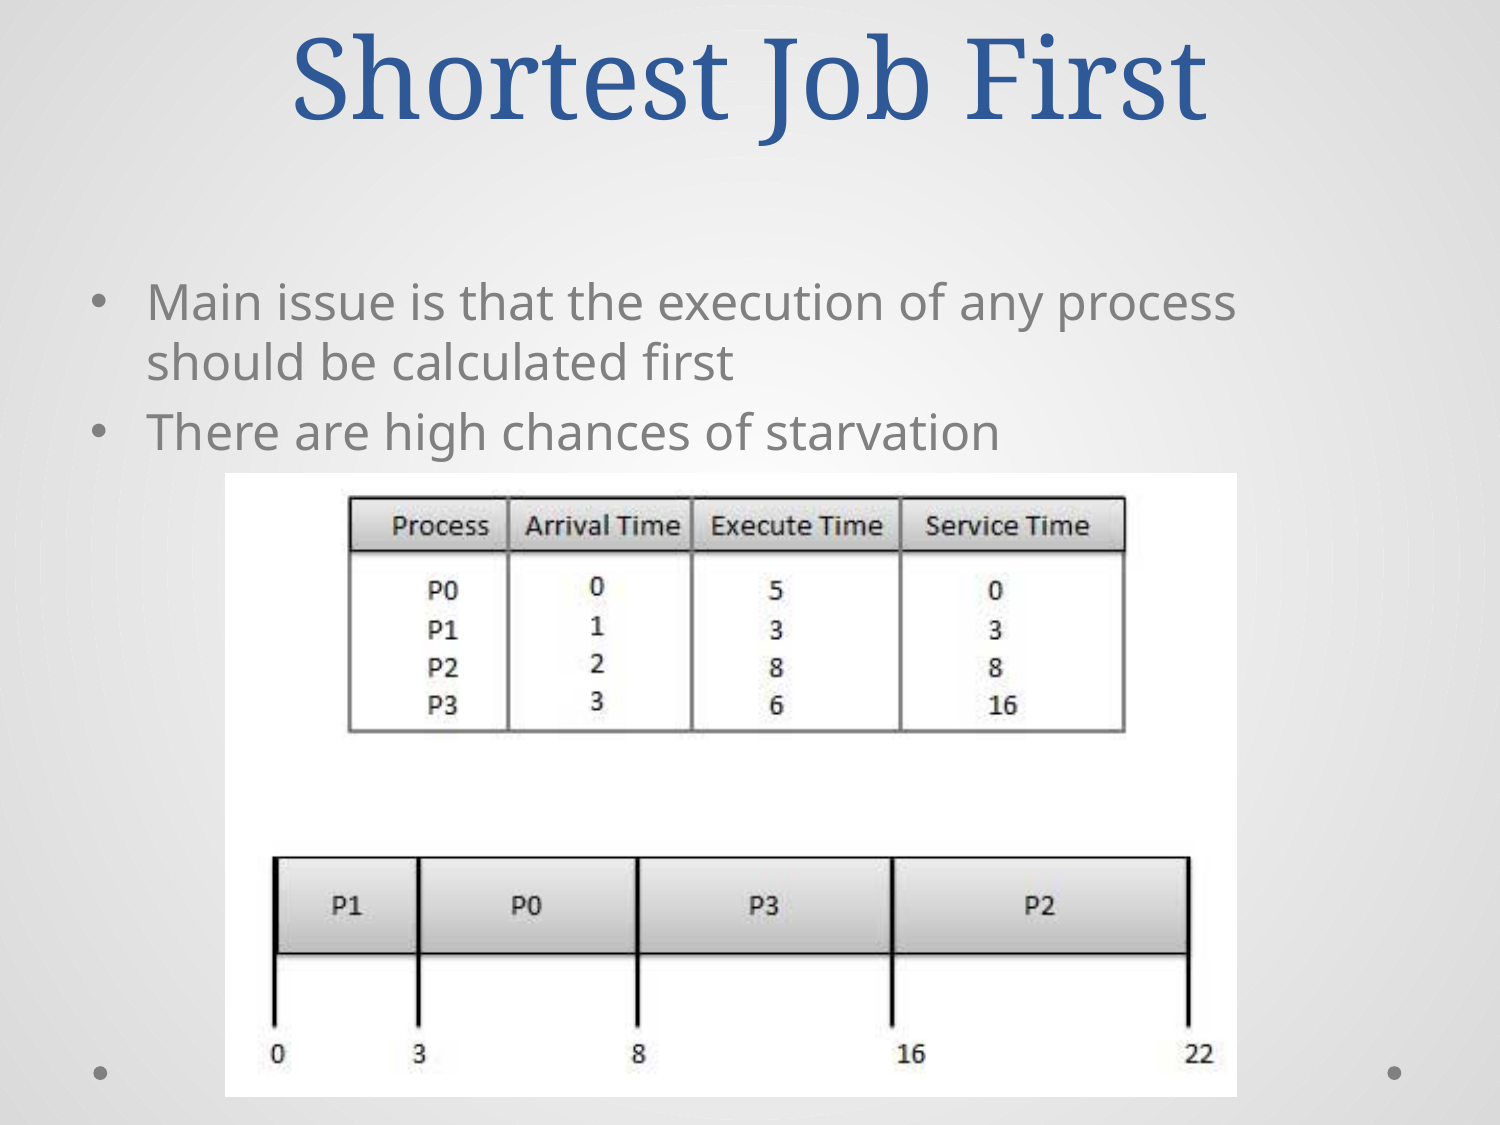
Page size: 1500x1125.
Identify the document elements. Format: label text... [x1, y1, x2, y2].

title Shortest Job First [75, 0, 1425, 150]
picture [225, 473, 1237, 1097]
list Main issue is that the execution of any process should be calculated first There are high chances of starvation [75, 262, 1425, 1005]
